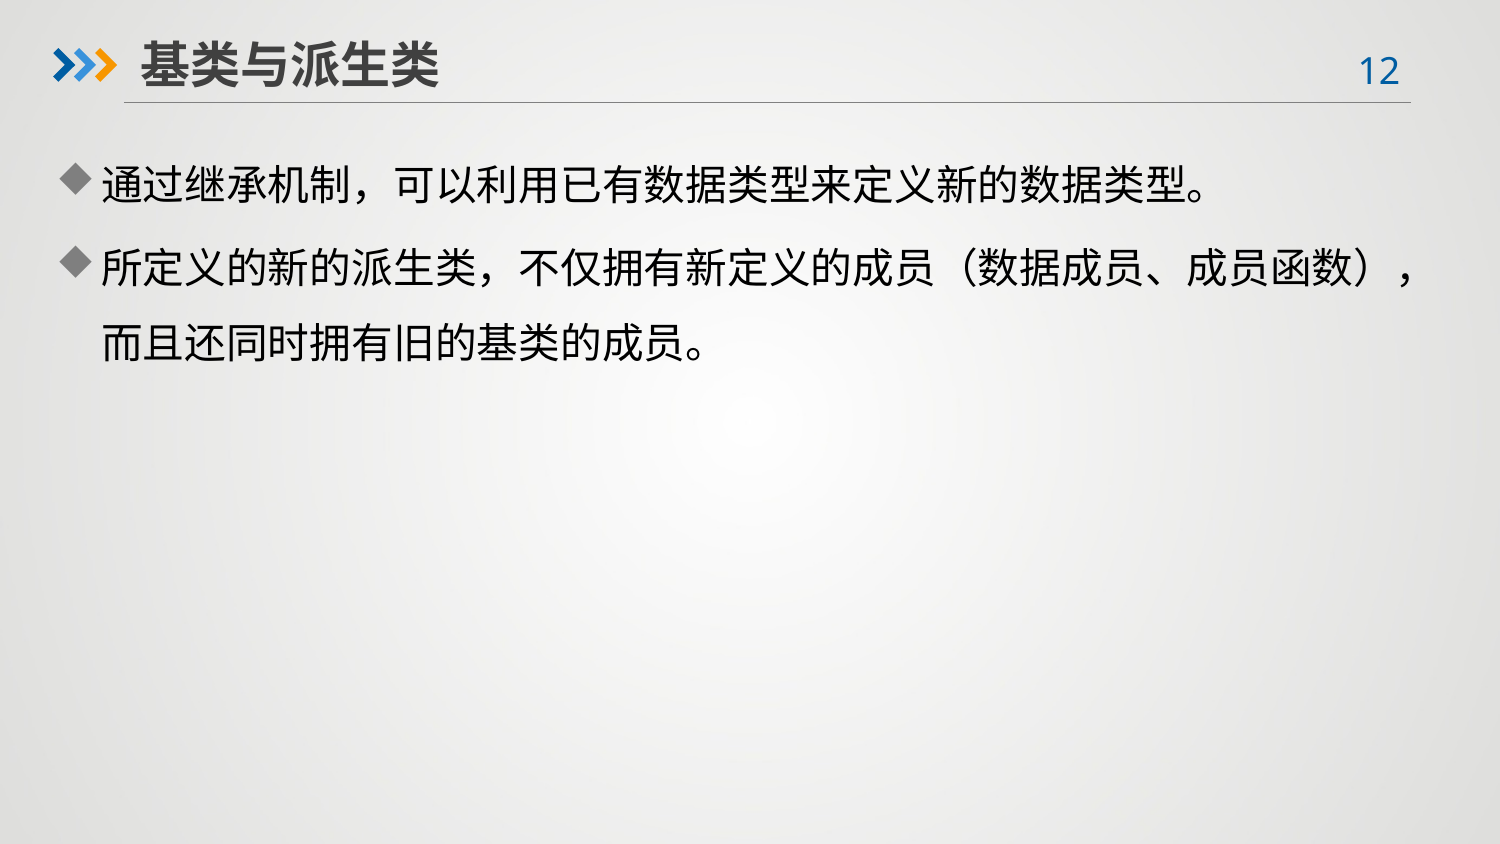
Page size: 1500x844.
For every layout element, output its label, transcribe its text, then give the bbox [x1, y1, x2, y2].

text_box 通过继承机制，可以利用已有数据类型来定义新的数据类型。 所定义的新的派生类，不仅拥有新定义的成员（数据成员、成员函数），而且还同时拥有旧的基类的成员。 [41, 126, 1447, 375]
text_box 基类与派生类 [140, 32, 845, 95]
picture [0, 0, 1500, 844]
